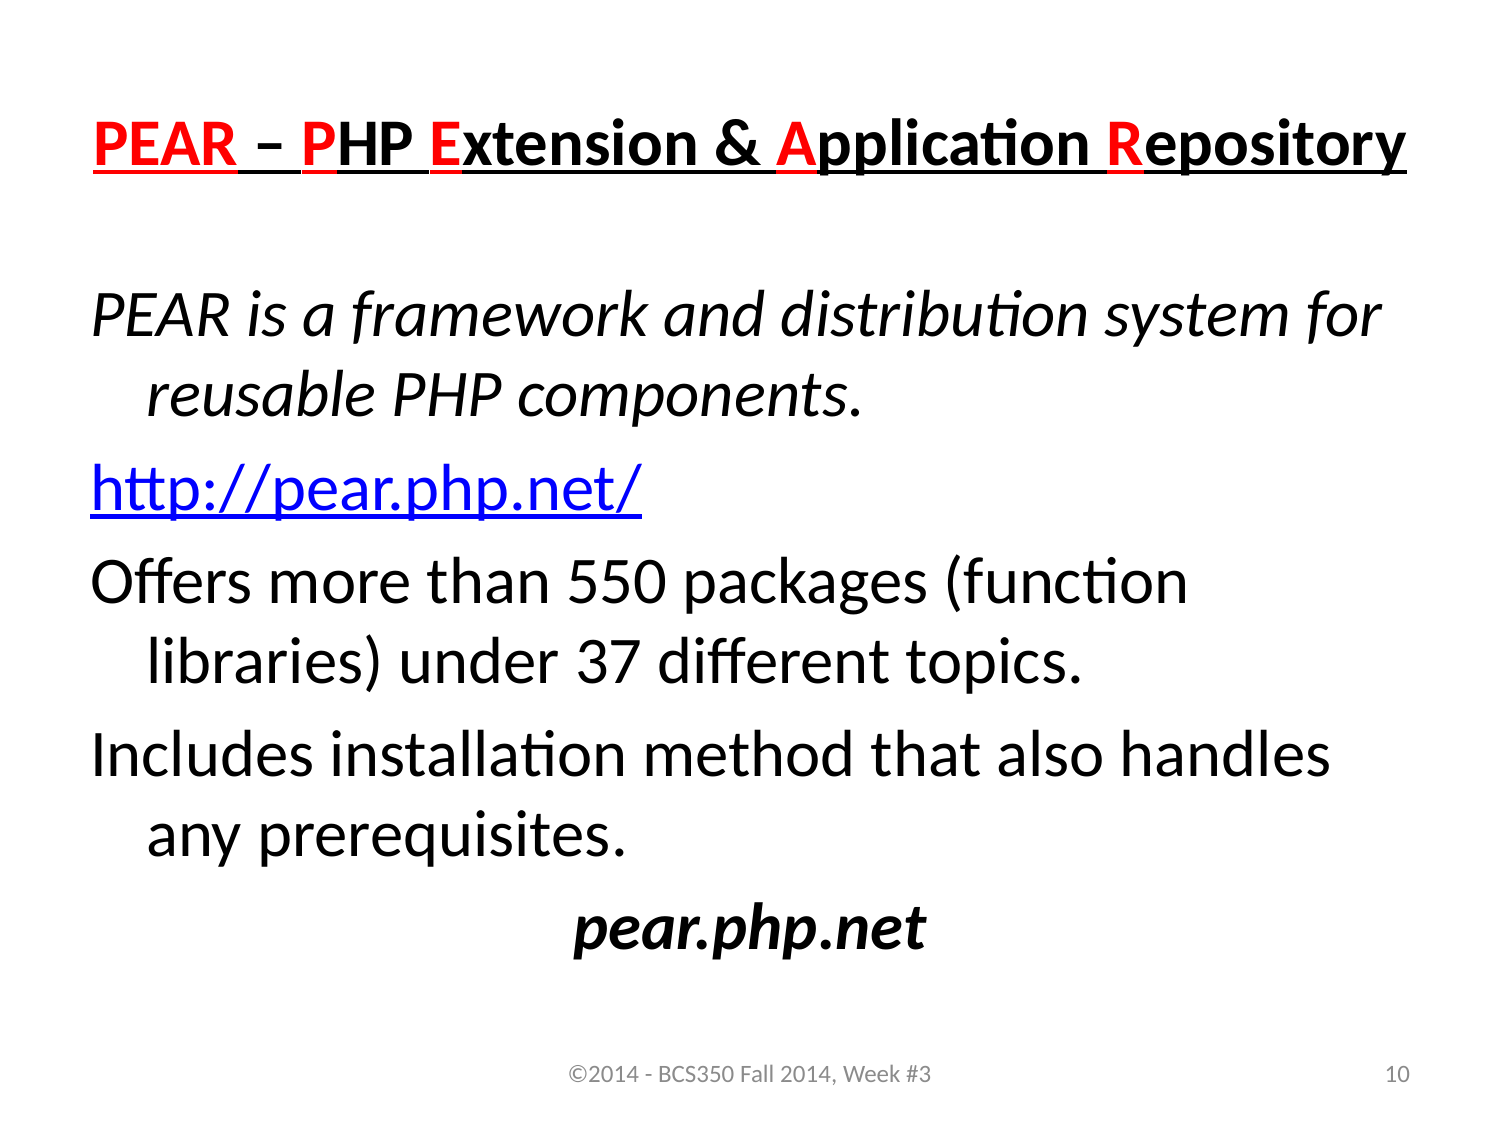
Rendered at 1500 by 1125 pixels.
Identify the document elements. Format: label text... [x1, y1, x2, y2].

footer ©2014 - BCS350 Fall 2014, Week #3 [512, 1042, 988, 1103]
slide_number 10 [1074, 1042, 1425, 1103]
list PEAR is a framework and distribution system for reusable PHP components. http://pear.php.net/ Offers more than 550 packages (function libraries) under 37 different topics. Includes installation method that also handles any prerequisites. pear.php.net [75, 262, 1425, 1005]
title PEAR – PHP Extension & Application Repository [75, 45, 1425, 233]
